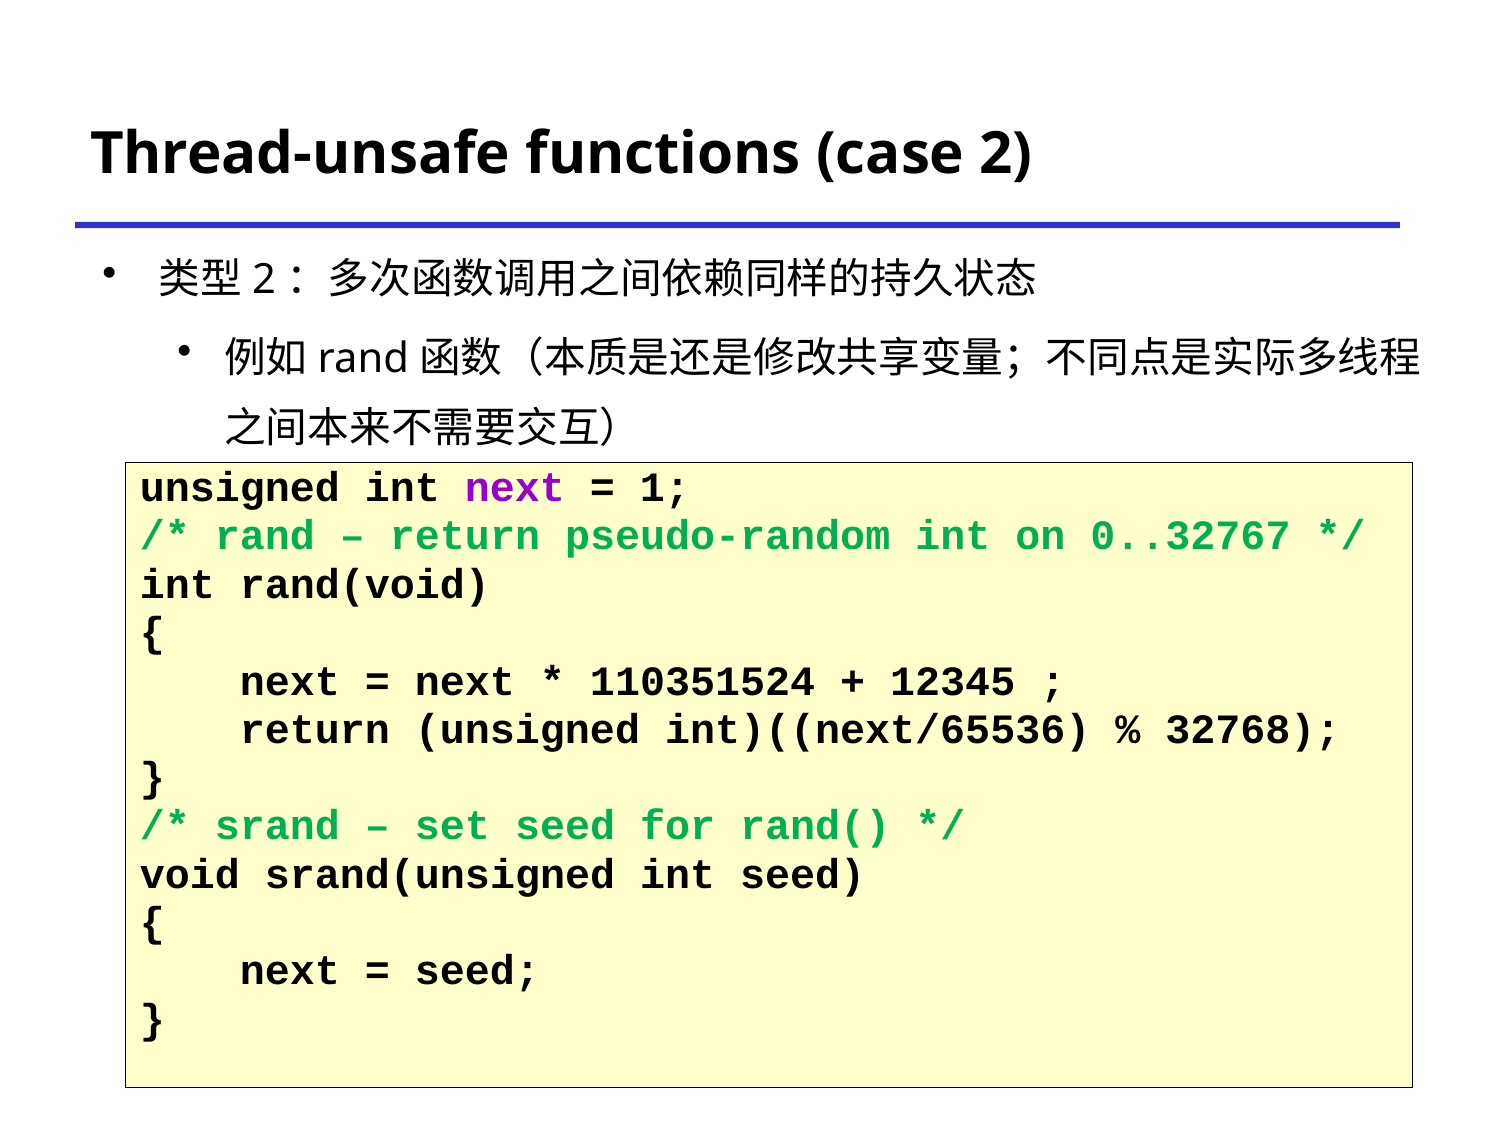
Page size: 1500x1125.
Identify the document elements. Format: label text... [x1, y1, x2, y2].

title Thread-unsafe functions (case 2) [75, 75, 1400, 225]
list unsigned int next = 1; /* rand – return pseudo-random int on 0..32767 */ int rand(void) { next = next * 110351524 + 12345 ; return (unsigned int)((next/65536) % 32768); } /* srand – set seed for rand() */ void srand(unsigned int seed) { next = seed; } [125, 462, 1413, 1088]
text_box 类型2：多次函数调用之间依赖同样的持久状态 例如rand函数（本质是还是修改共享变量；不同点是实际多线程之间本来不需要交互） [87, 224, 1477, 338]
